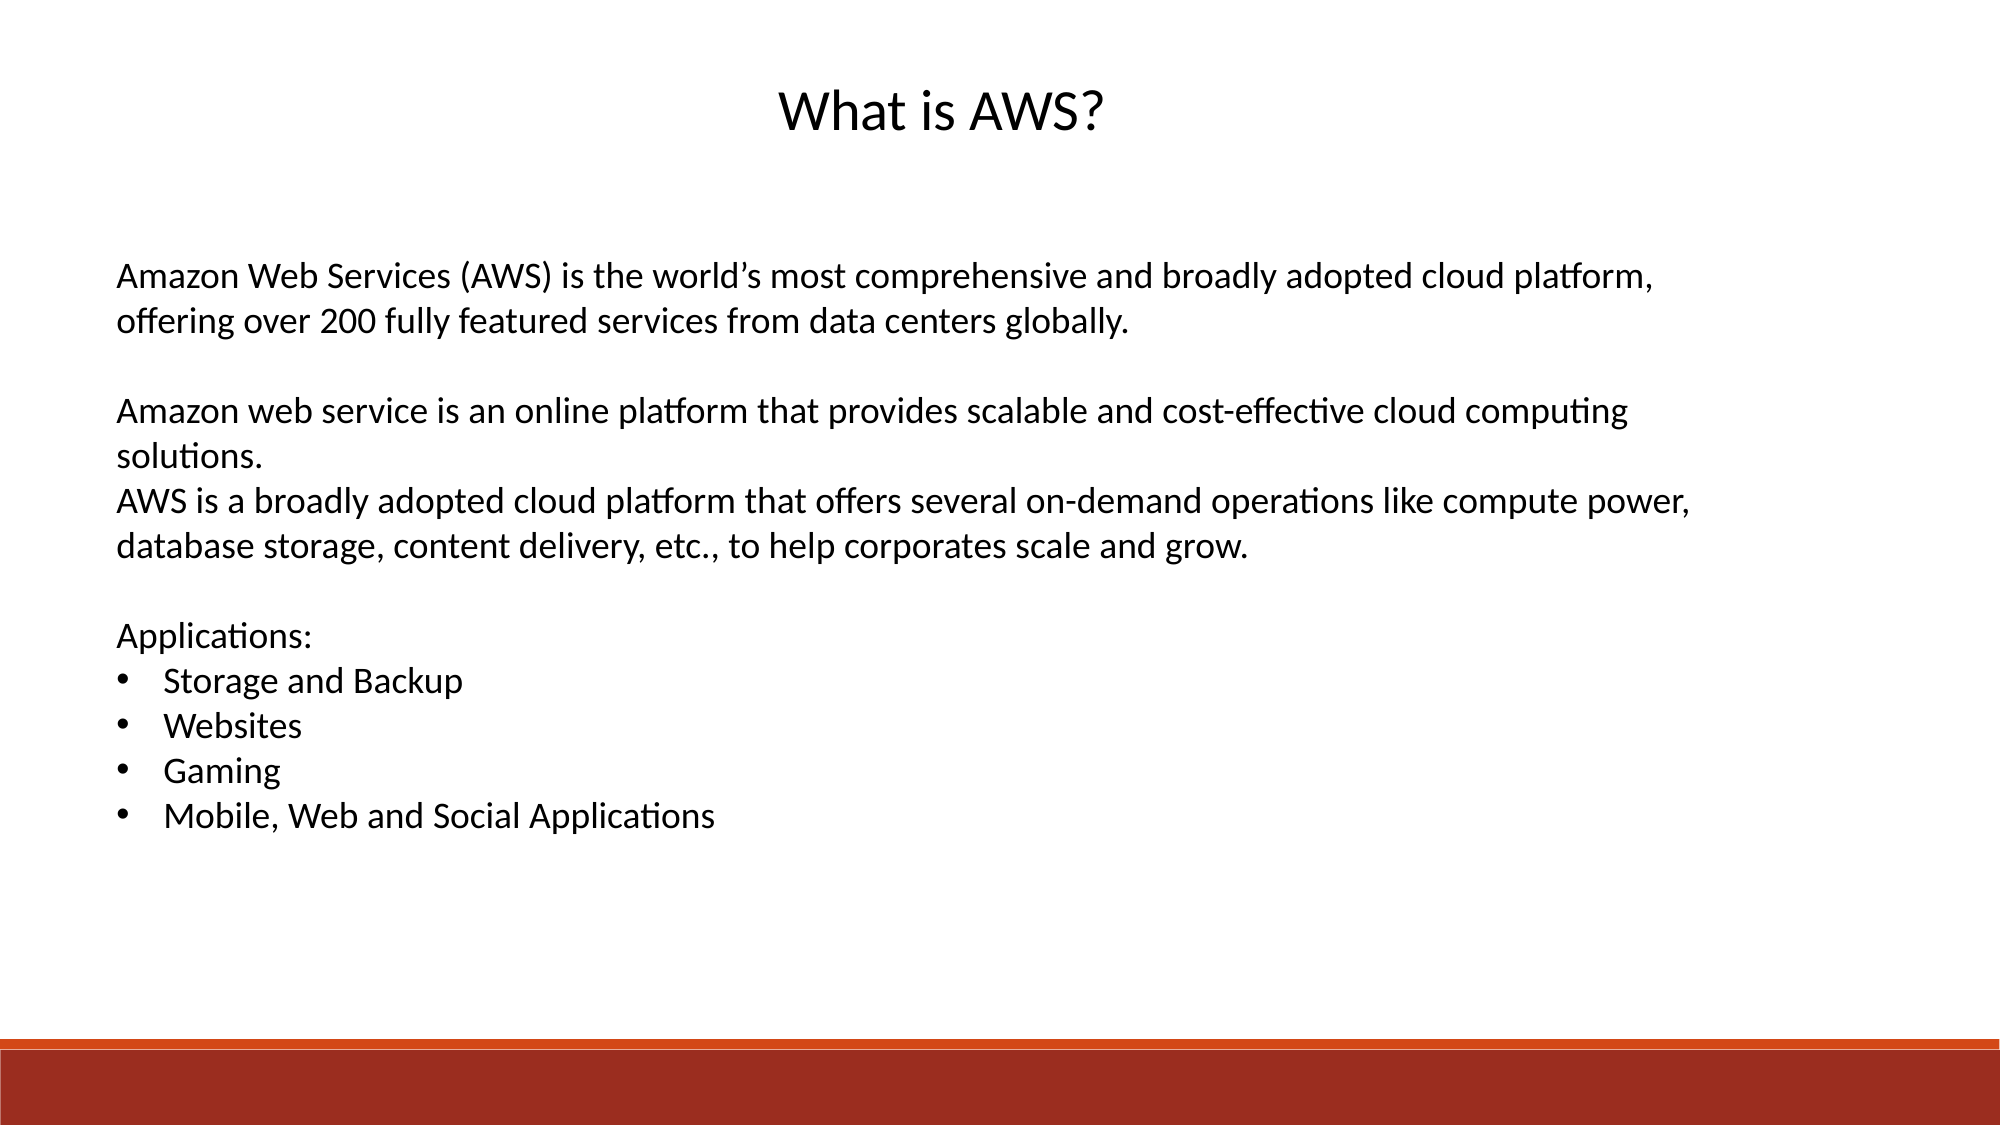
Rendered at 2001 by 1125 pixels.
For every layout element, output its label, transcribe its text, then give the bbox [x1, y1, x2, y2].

text_box Amazon Web Services (AWS) is the world’s most comprehensive and broadly adopted cloud platform, offering over 200 fully featured services from data centers globally. Amazon web service is an online platform that provides scalable and cost-effective cloud computing solutions. AWS is a broadly adopted cloud platform that offers several on-demand operations like compute power, database storage, content delivery, etc., to help corporates scale and grow. Applications: Storage and Backup Websites Gaming Mobile, Web and Social Applications [101, 243, 1749, 888]
text_box What is AWS? [166, 65, 1719, 150]
